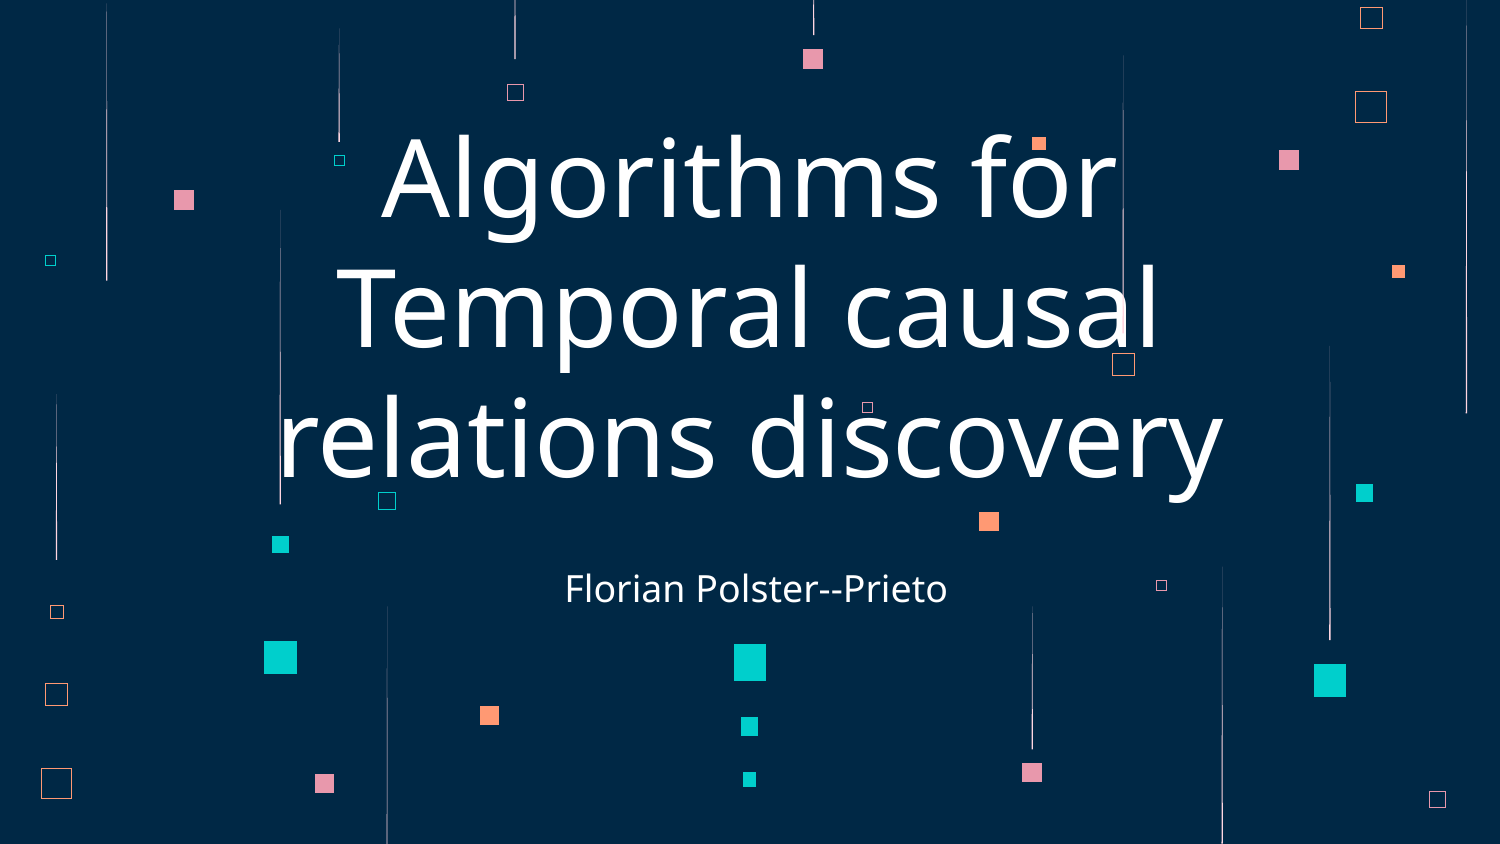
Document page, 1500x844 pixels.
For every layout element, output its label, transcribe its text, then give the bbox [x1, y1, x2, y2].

text_box [314, 773, 335, 794]
text_box [1032, 137, 1046, 151]
text_box [479, 705, 500, 726]
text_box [733, 644, 767, 787]
subtitle Florian Polster--Prieto [486, 549, 1027, 631]
text_box [979, 511, 999, 532]
title Algorithms for Temporal causal relations discovery [256, 157, 1244, 515]
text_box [1313, 345, 1347, 698]
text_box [1022, 606, 1043, 783]
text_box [263, 209, 297, 675]
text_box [1111, 55, 1135, 376]
